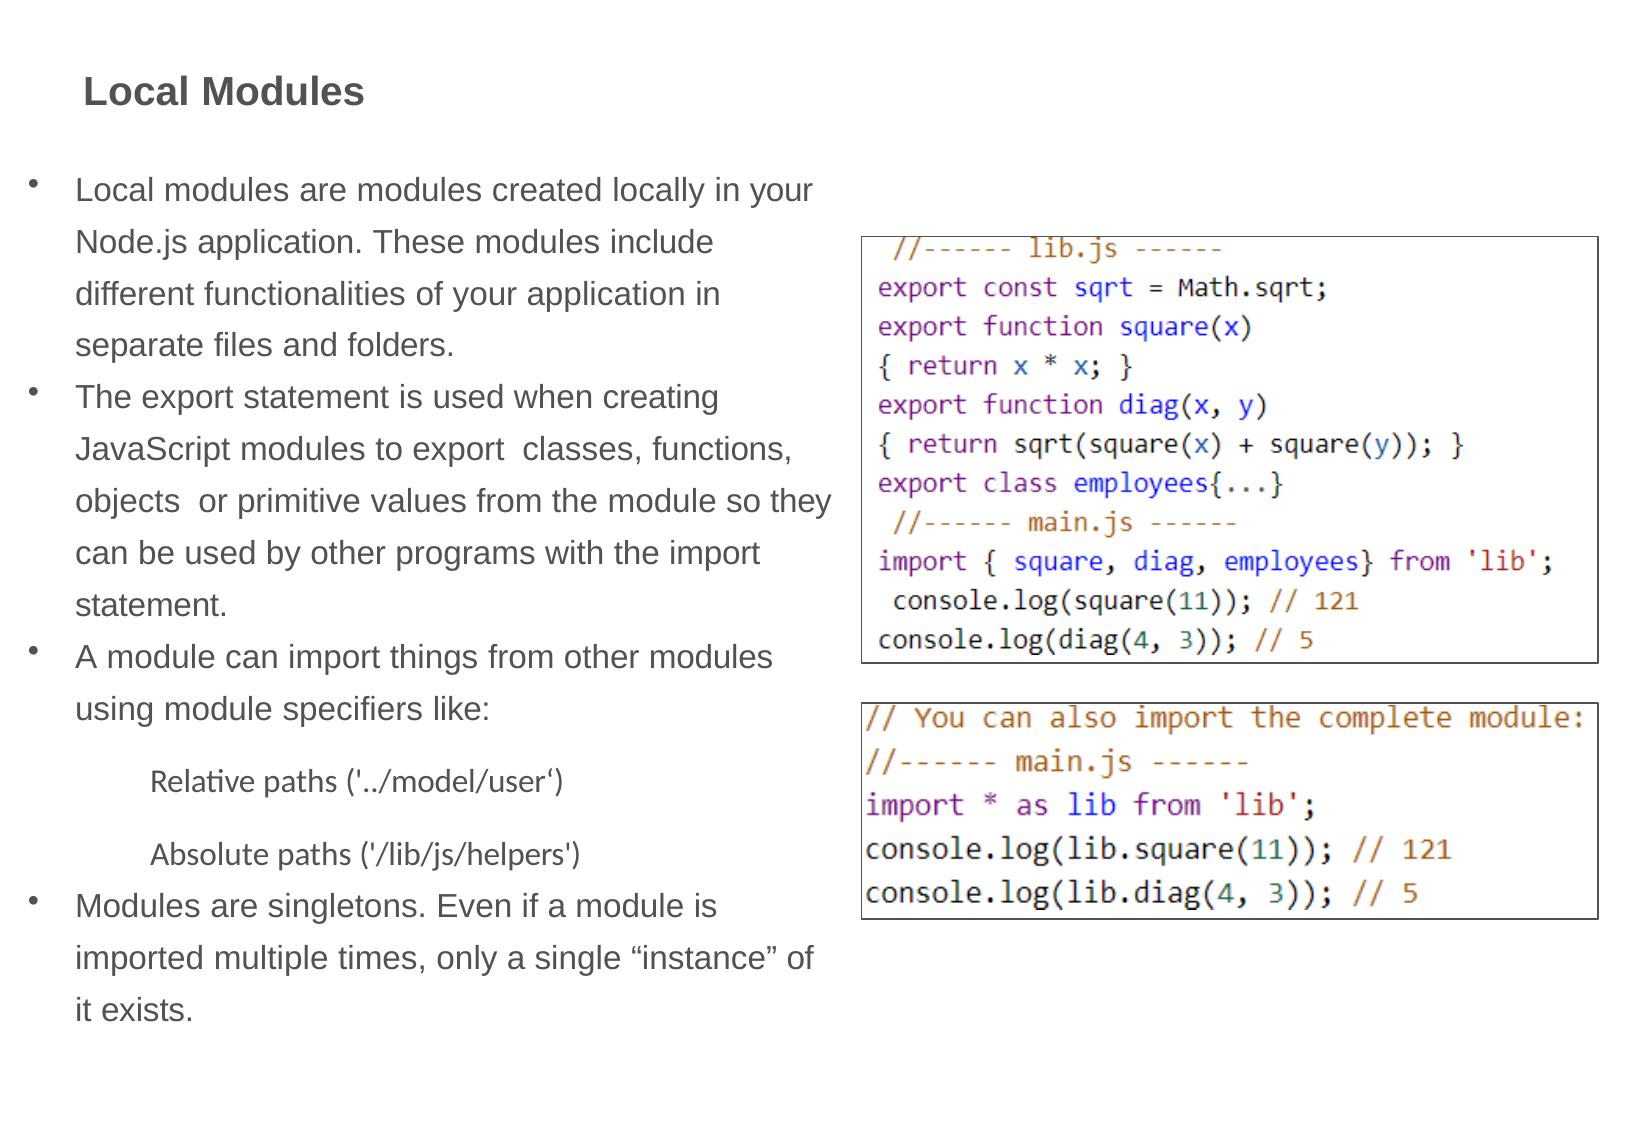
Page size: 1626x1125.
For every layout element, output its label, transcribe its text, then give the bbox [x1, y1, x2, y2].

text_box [860, 702, 1599, 921]
text_box Local modules are modules created locally in your Node.js application. These modules include different functionalities of your application in separate files and folders. The export statement is used when creating JavaScript modules to export classes, functions, objects or primitive values from the module so they can be used by other programs with the import statement. A module can import things from other modules using module specifiers like: Relative paths ('../model/user‘) Absolute paths ('/lib/js/helpers') Modules are singletons. Even if a module is imported multiple times, only a single “instance” of it exists. [25, 154, 837, 1028]
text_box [860, 235, 1599, 665]
title Local Modules [81, 62, 738, 154]
